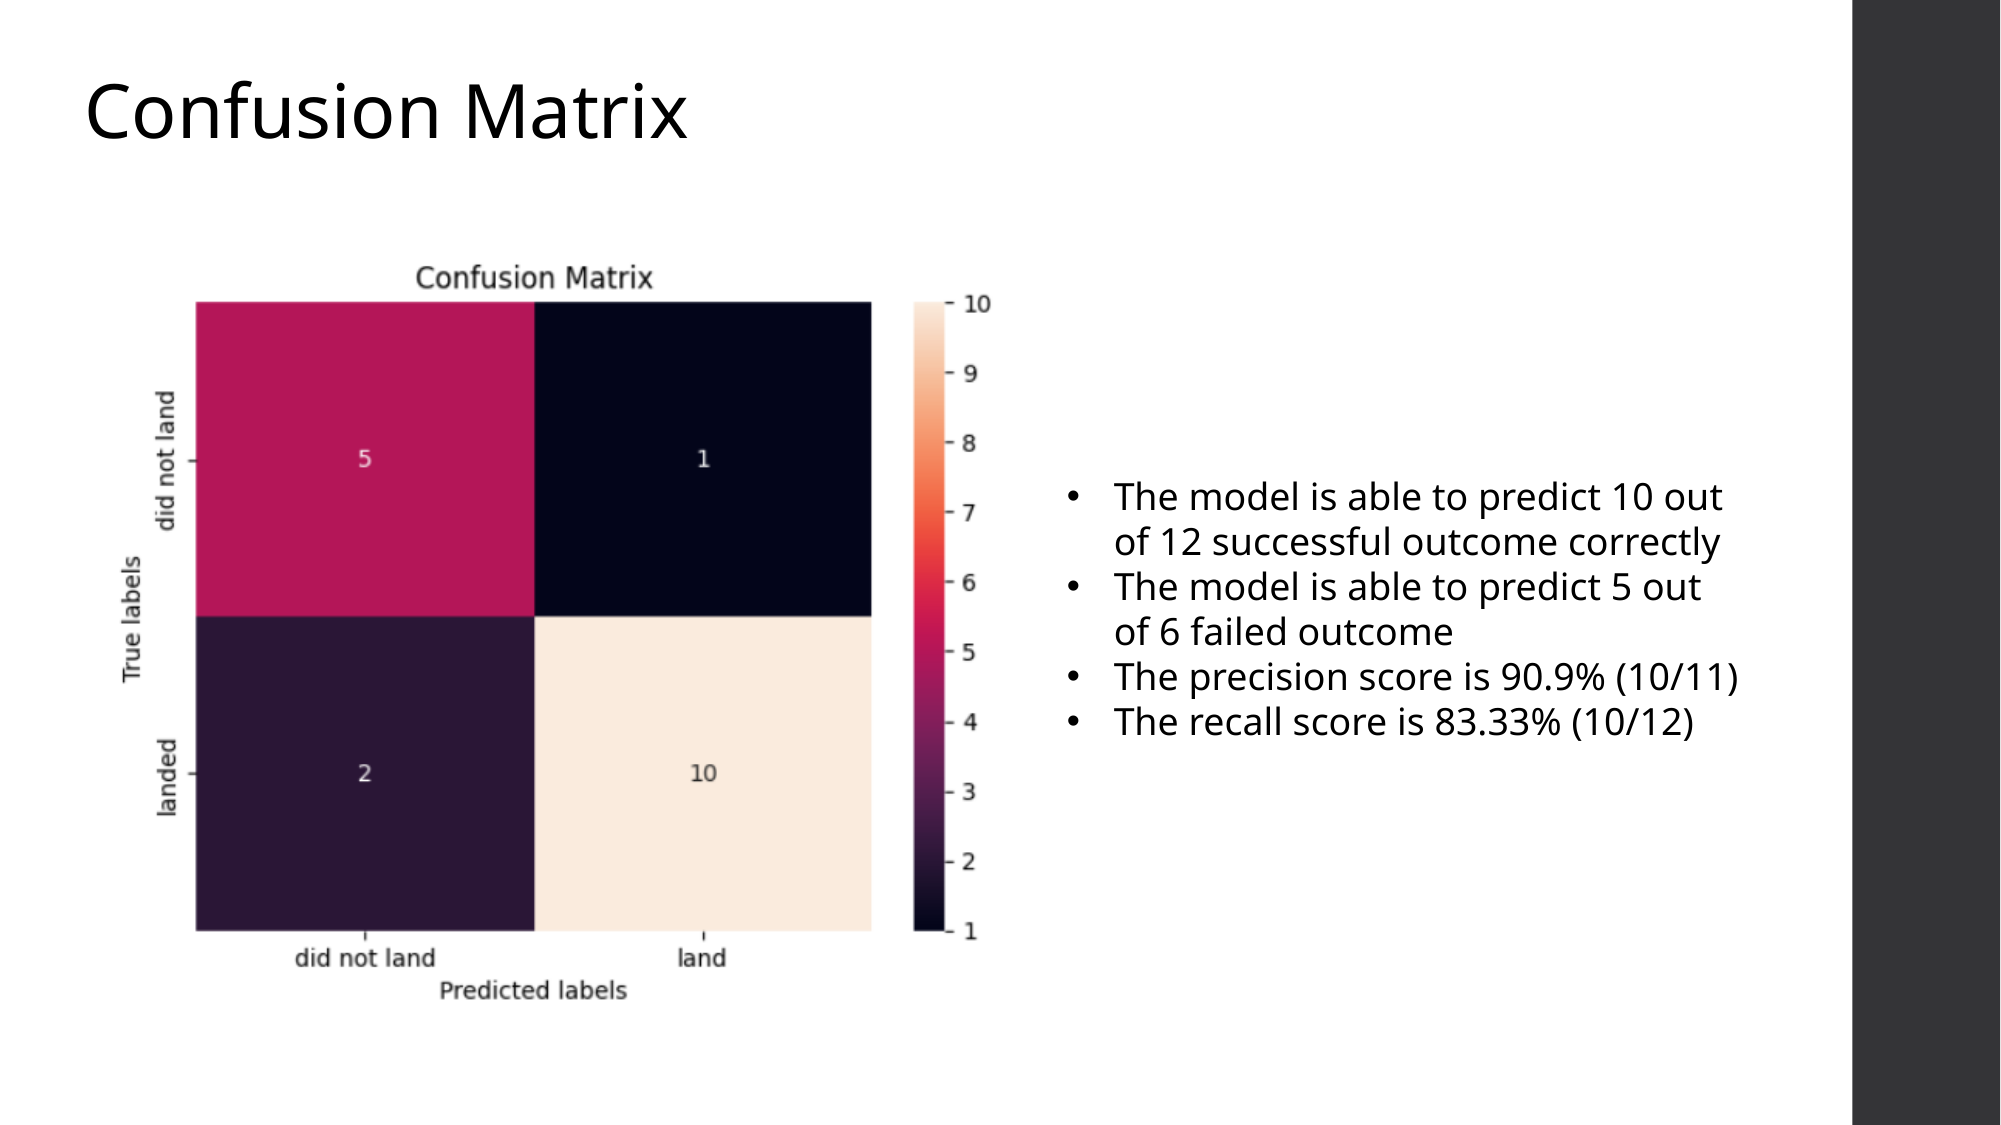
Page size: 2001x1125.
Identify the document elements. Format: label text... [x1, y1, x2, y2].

text_box The model is able to predict 10 out of 12 successful outcome correctly The model is able to predict 5 out of 6 failed outcome The precision score is 90.9% (10/11) The recall score is 83.33% (10/12) [1052, 465, 1760, 796]
picture [69, 251, 1001, 1013]
text_box Confusion Matrix [69, 55, 820, 161]
